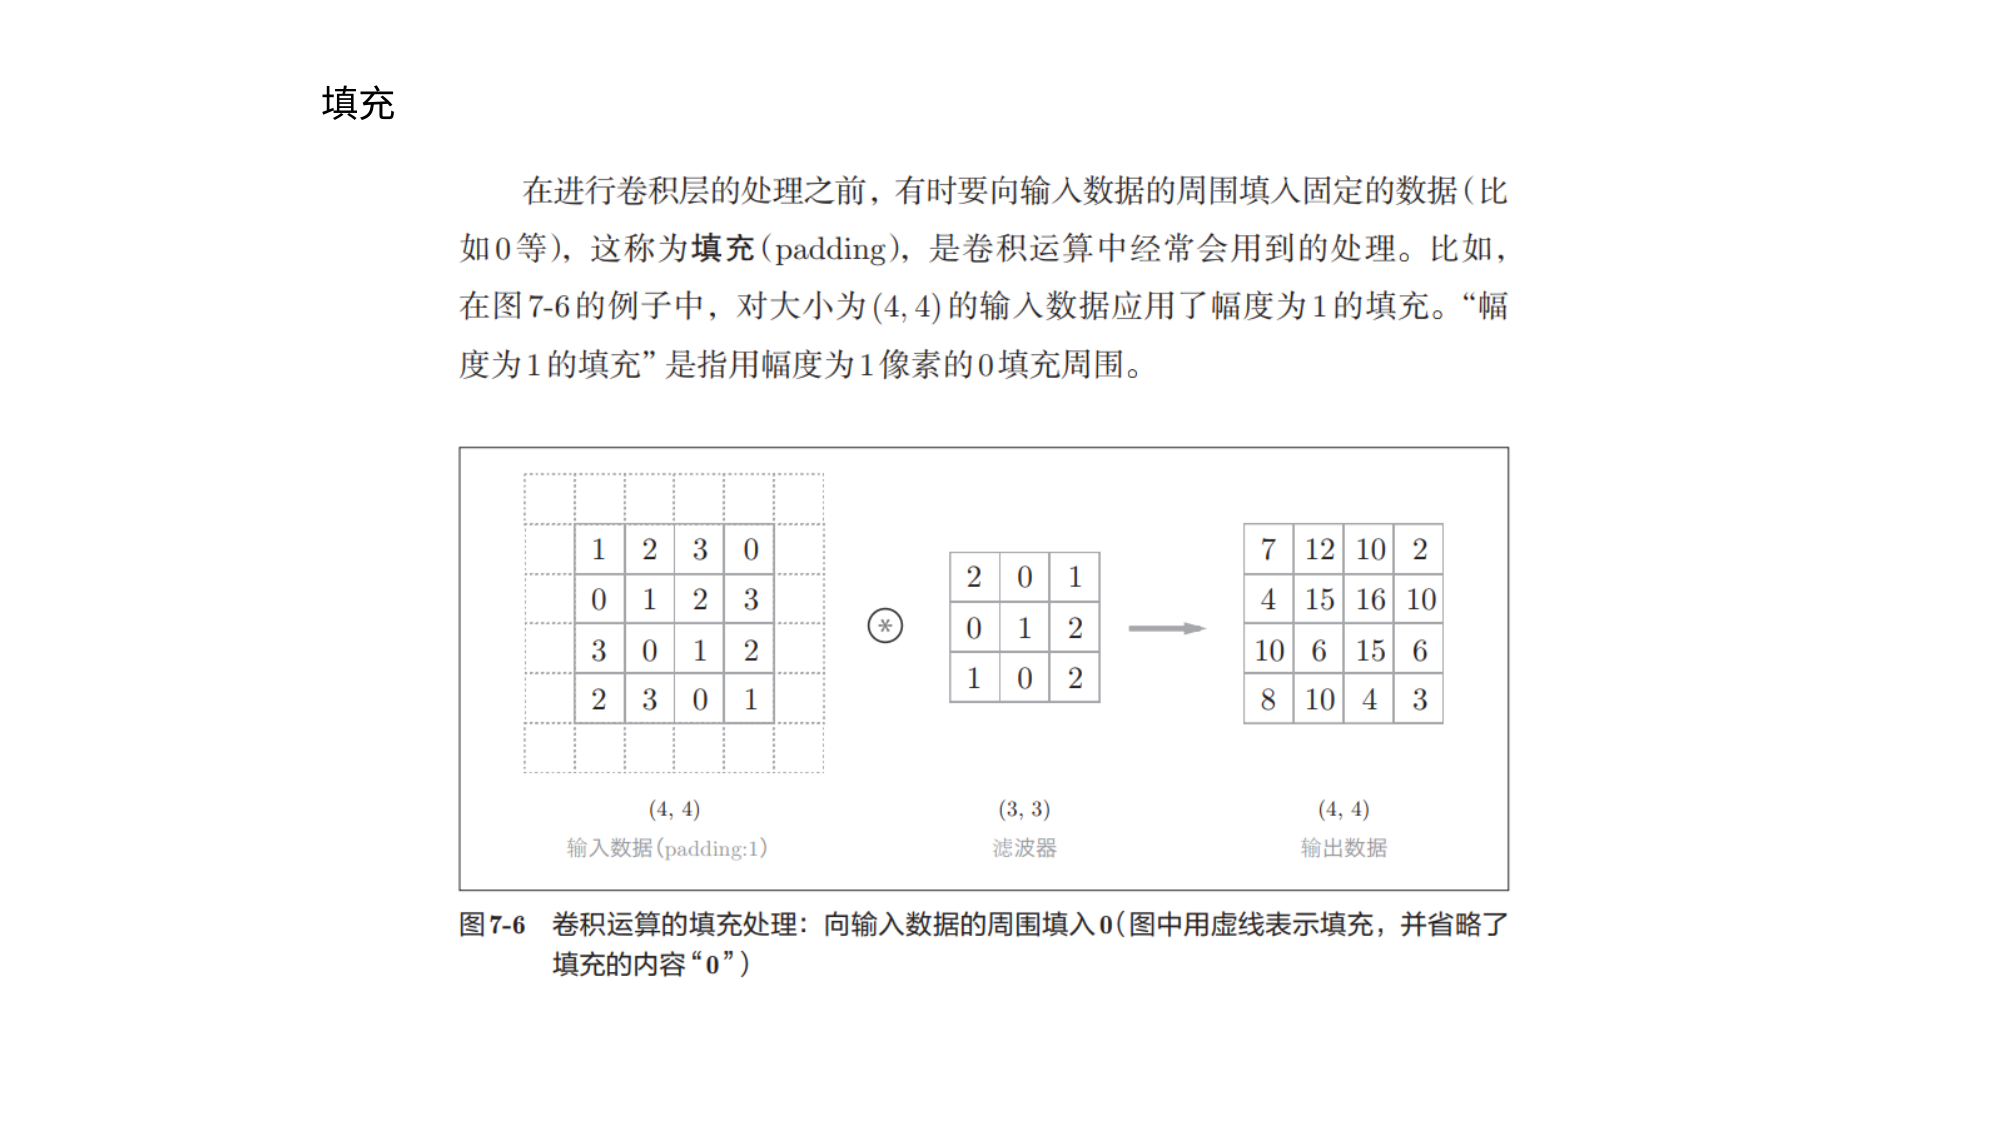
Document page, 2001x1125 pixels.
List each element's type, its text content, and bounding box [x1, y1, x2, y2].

text_box 填充 [306, 72, 527, 132]
picture [431, 164, 1569, 986]
